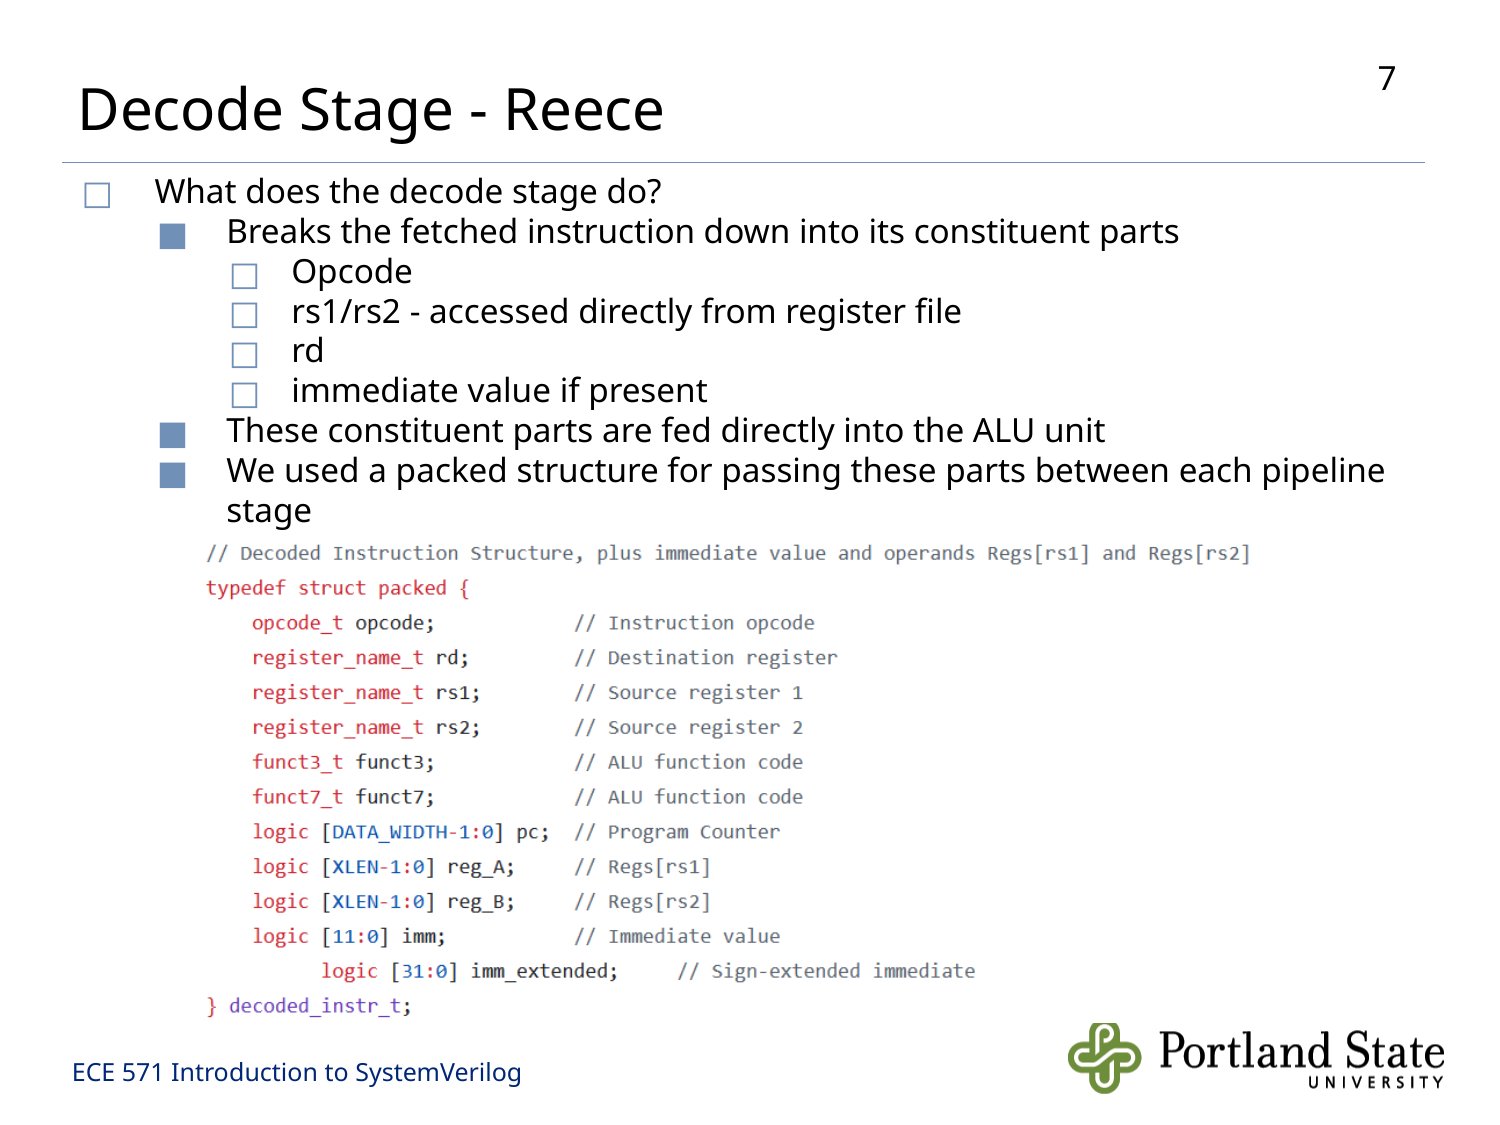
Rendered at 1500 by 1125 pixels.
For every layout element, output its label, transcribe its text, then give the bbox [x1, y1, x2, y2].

list What does the decode stage do? Breaks the fetched instruction down into its constituent parts Opcode rs1/rs2 - accessed directly from register file rd immediate value if present These constituent parts are fed directly into the ALU unit We used a packed structure for passing these parts between each pipeline stage [62, 162, 1463, 1038]
picture [195, 532, 1288, 1023]
title Decode Stage - Reece [62, 37, 1350, 150]
picture [0, 986, 1500, 1125]
